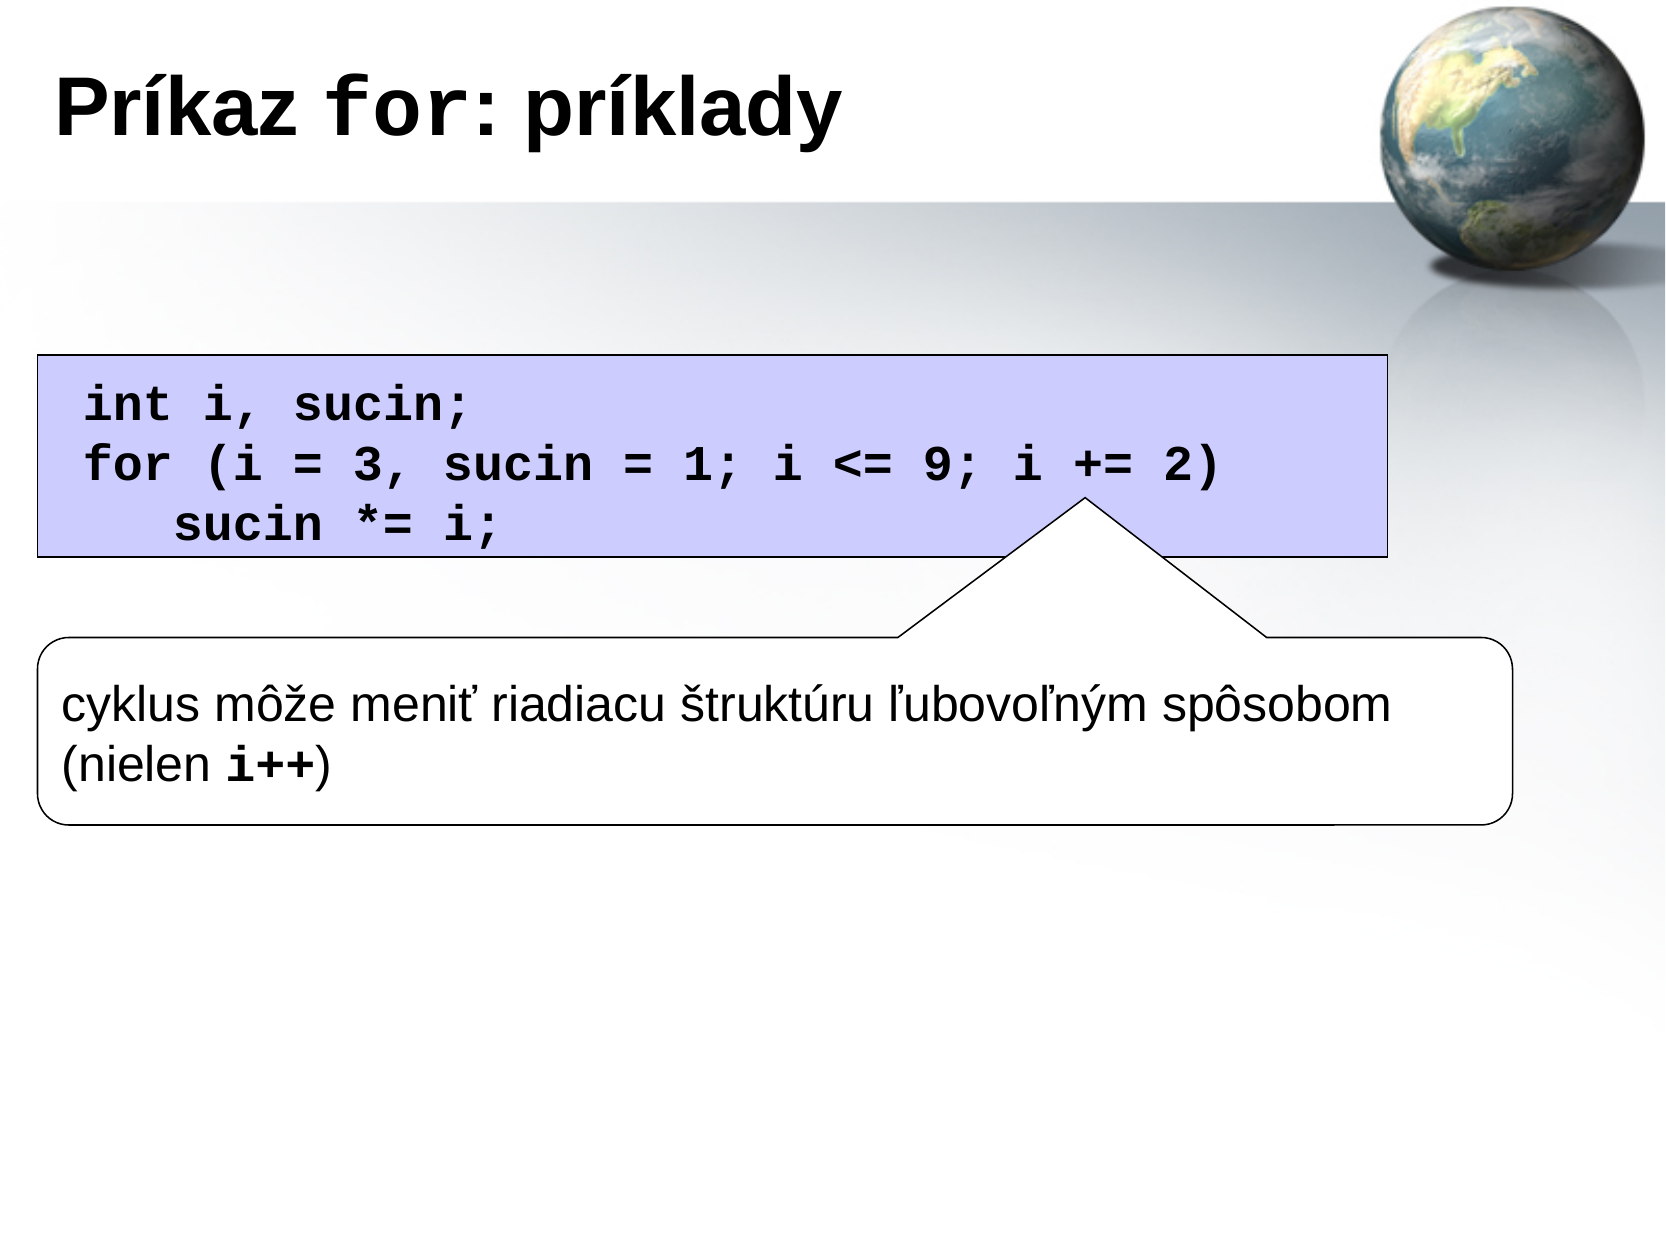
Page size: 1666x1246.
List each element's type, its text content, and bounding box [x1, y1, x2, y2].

picture [0, 0, 1666, 1246]
text_box [37, 355, 1388, 558]
text_box cyklus môže meniť riadiacu štruktúru ľubovoľným spôsobom (nielen i++) [37, 558, 1513, 826]
title Príkaz for: príklady [37, 24, 1375, 179]
text_box int i, sucin; for (i = 3, sucin = 1; i <= 9; i += 2) sucin *= i; [67, 362, 1239, 558]
